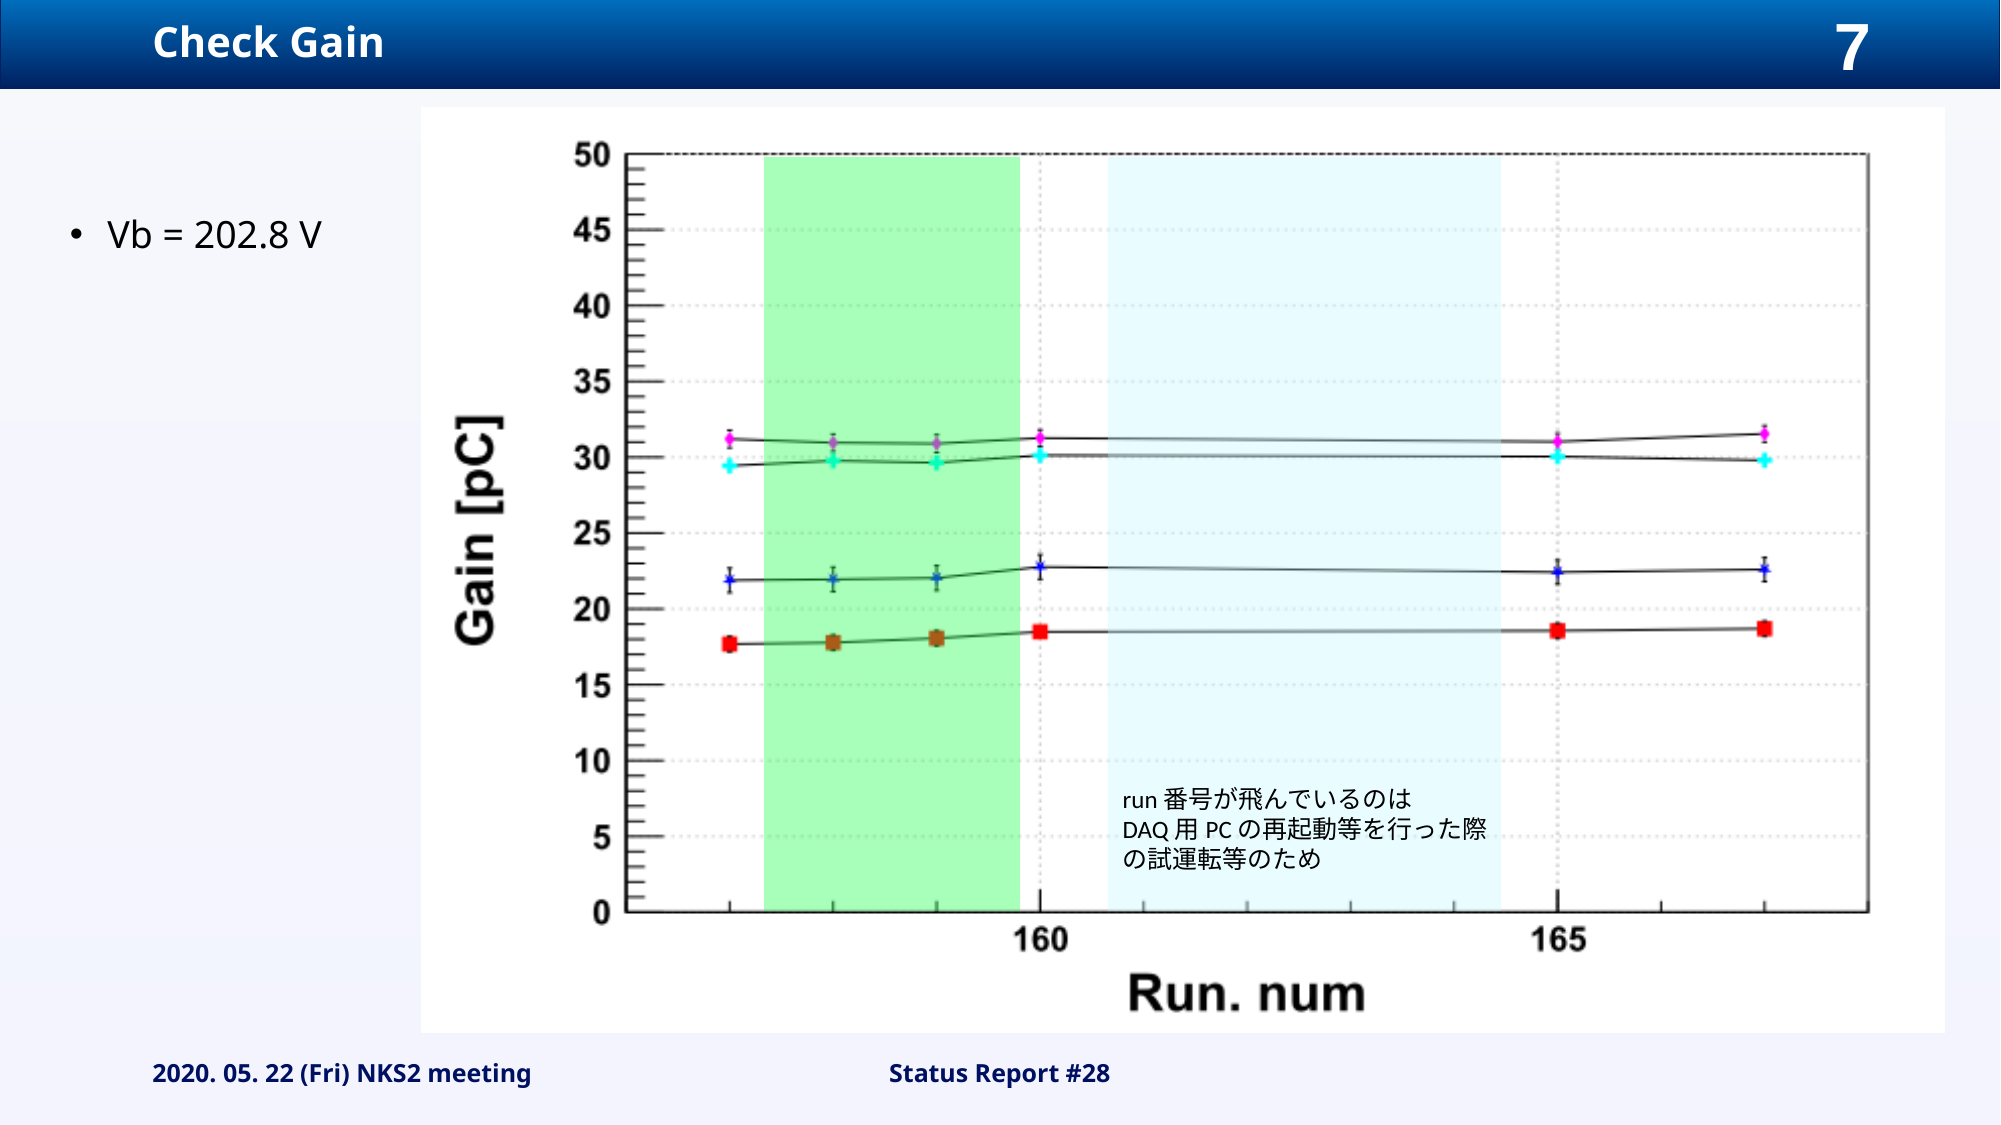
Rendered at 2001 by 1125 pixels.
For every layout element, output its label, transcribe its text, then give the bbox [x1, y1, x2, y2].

footer Status Report #28 [662, 1042, 1338, 1103]
title Check Gain [137, 0, 1863, 89]
list Vb = 202.8 V [55, 208, 421, 1024]
picture [421, 107, 1945, 1033]
slide_number 2020. 05. 22 (Fri) NKS2 meeting [137, 1042, 588, 1103]
